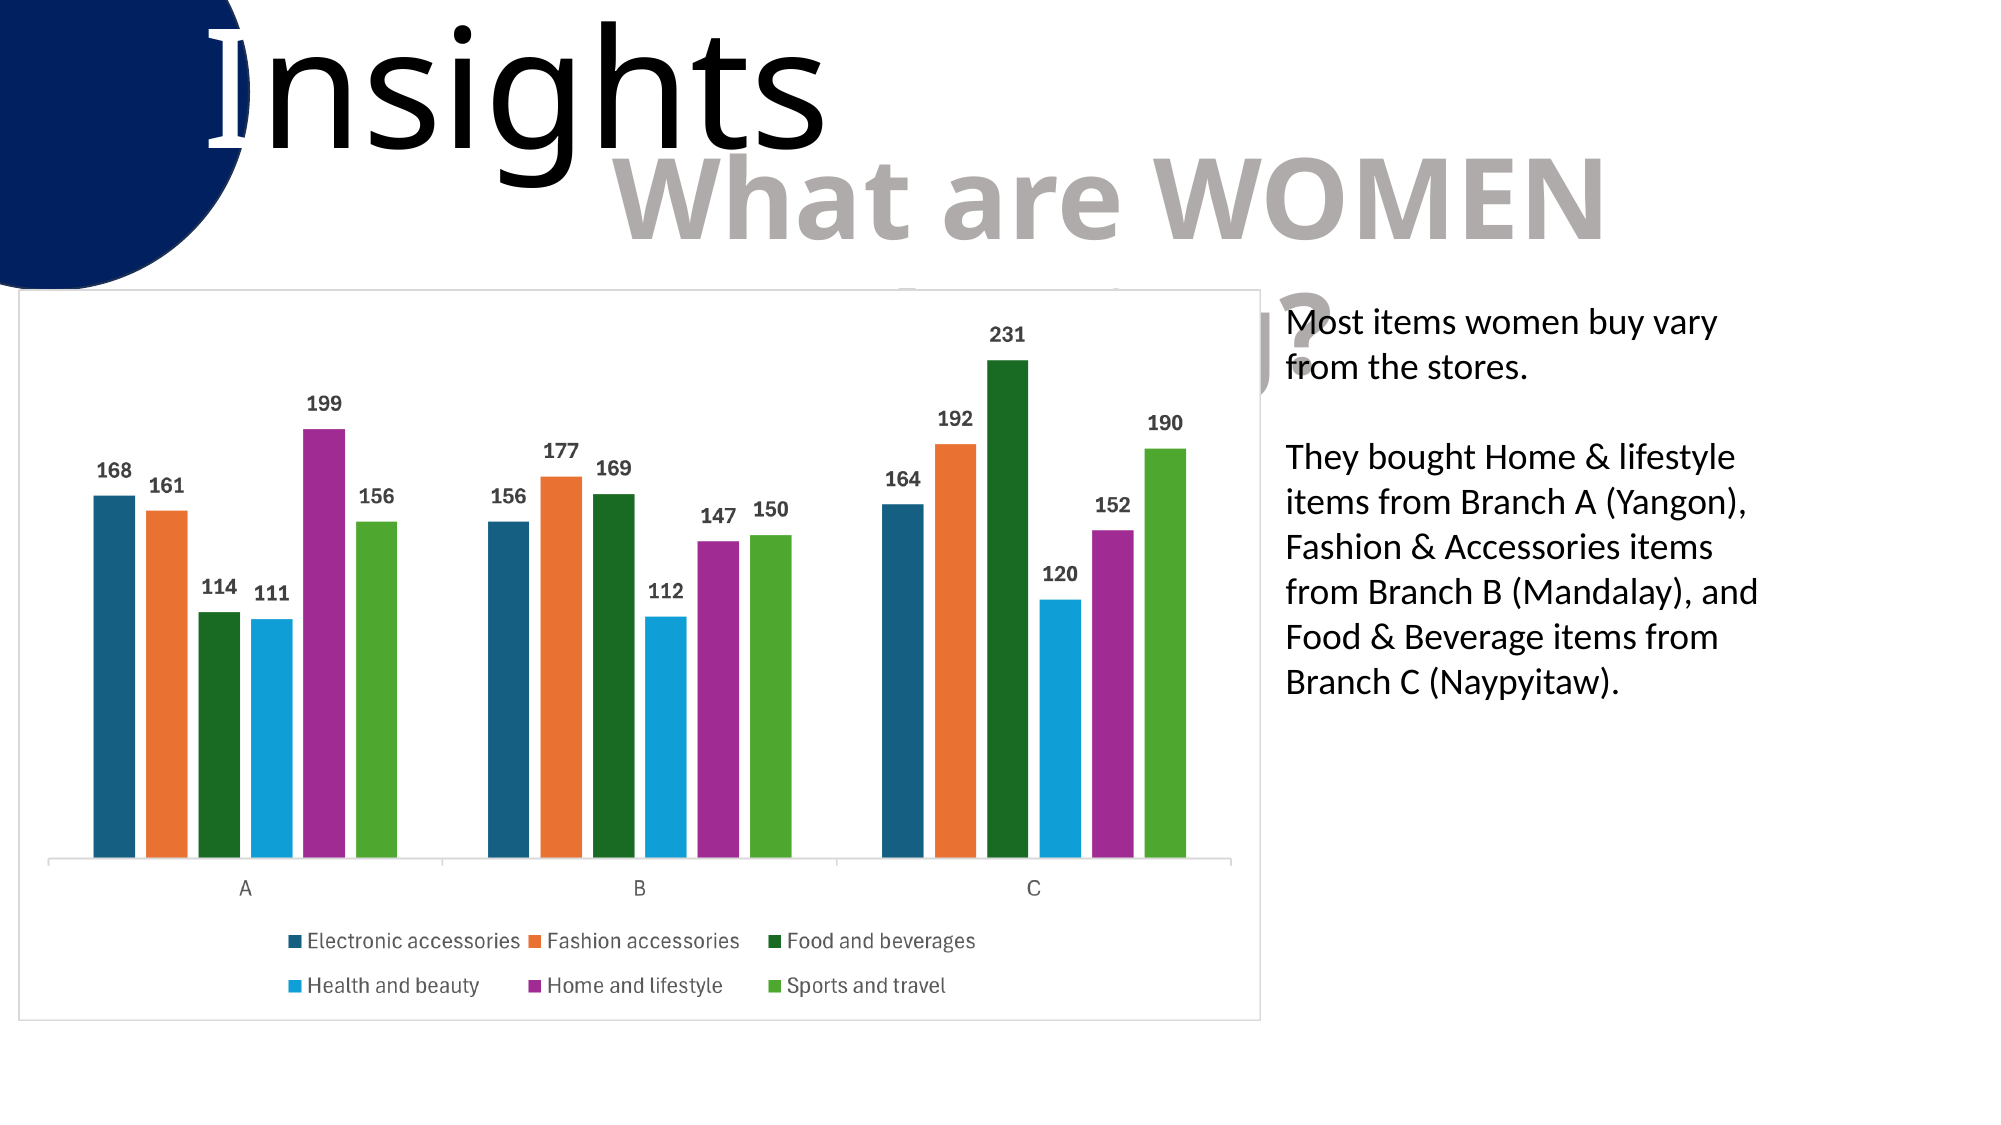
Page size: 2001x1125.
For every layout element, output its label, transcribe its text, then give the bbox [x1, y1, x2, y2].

text_box [0, 0, 225, 289]
text_box Insights [187, 0, 1633, 190]
text_box Most items women buy vary from the stores. They bought Home & lifestyle items from Branch A (Yangon), Fashion & Accessories items from Branch B (Mandalay), and Food & Beverage items from Branch C (Naypyitaw). [1270, 289, 1810, 710]
text_box What are WOMEN buying? [377, 119, 1846, 405]
picture [18, 289, 1261, 1021]
